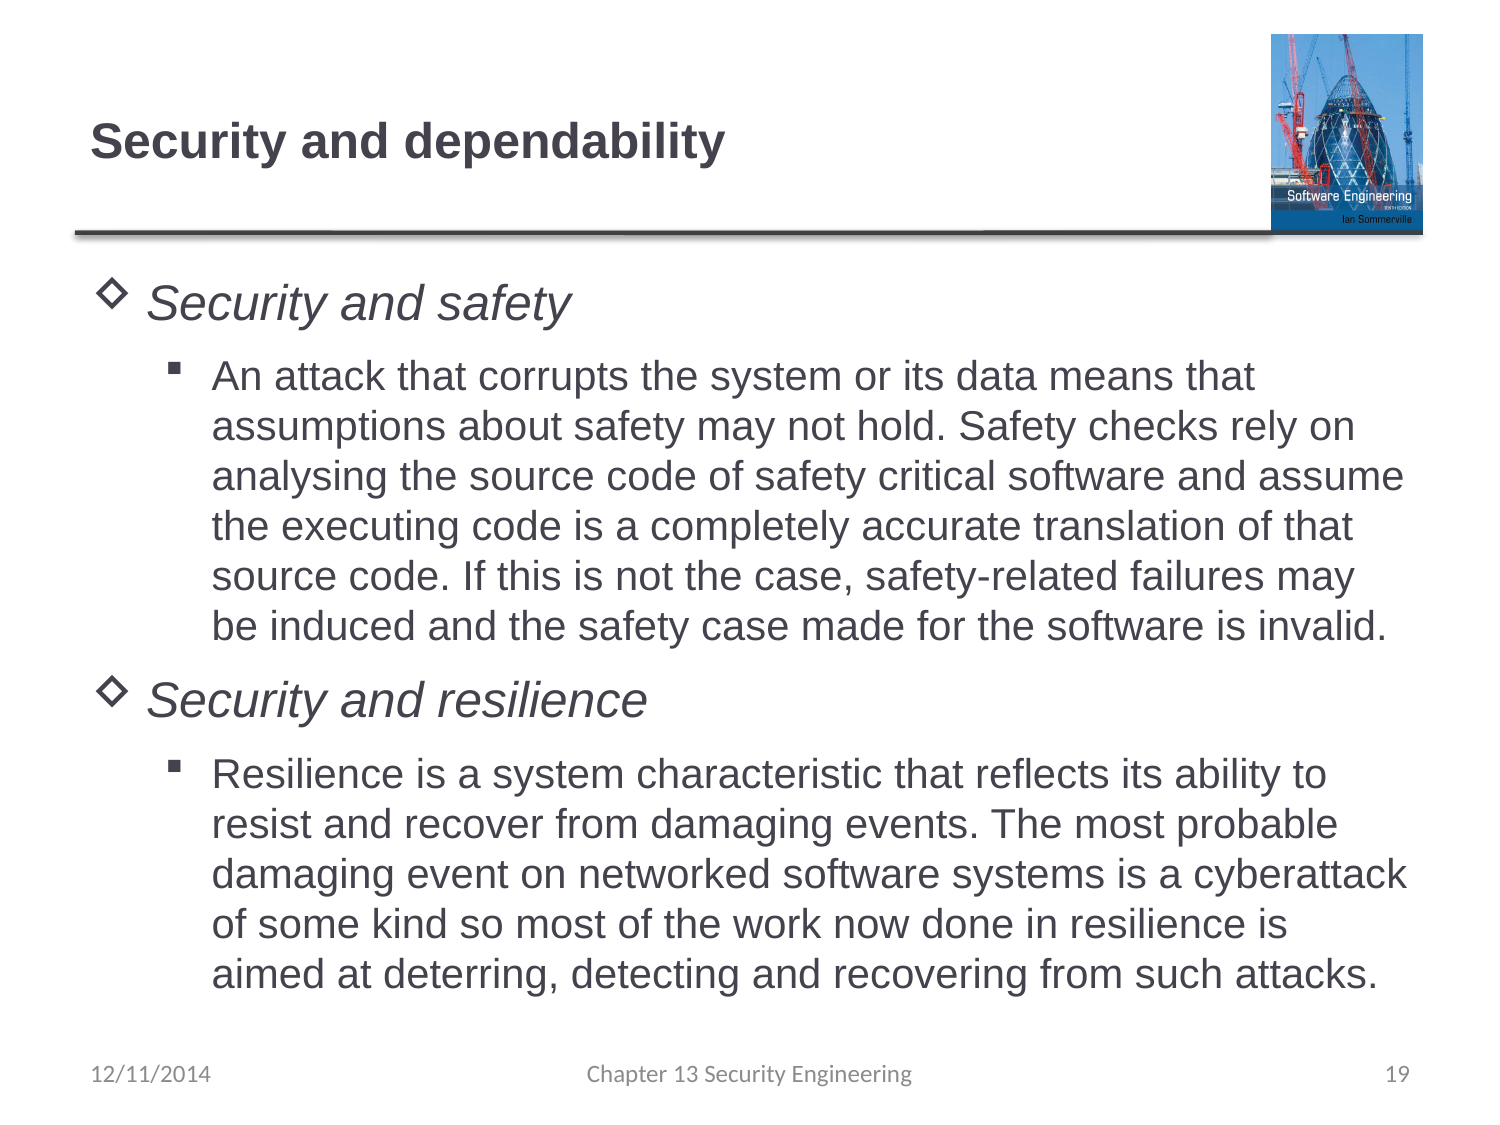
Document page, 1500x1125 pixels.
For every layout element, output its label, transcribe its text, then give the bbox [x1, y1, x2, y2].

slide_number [75, 1042, 425, 1103]
footer Chapter 13 Security Engineering [512, 1042, 988, 1103]
slide_number 19 [1074, 1042, 1425, 1103]
title Security and dependability [74, 44, 1272, 233]
picture [1271, 34, 1423, 230]
list Security and safety An attack that corrupts the system or its data means that assumptions about safety may not hold. Safety checks rely on analysing the source code of safety critical software and assume the executing code is a completely accurate translation of that source code. If this is not the case, safety-related failures may be induced and the safety case made for the software is invalid. Security and resilience Resilience is a system characteristic that reflects its ability to resist and recover from damaging events. The most probable damaging event on networked software systems is a cyberattack of some kind so most of the work now done in resilience is aimed at deterring, detecting and recovering from such attacks. [75, 262, 1425, 1005]
